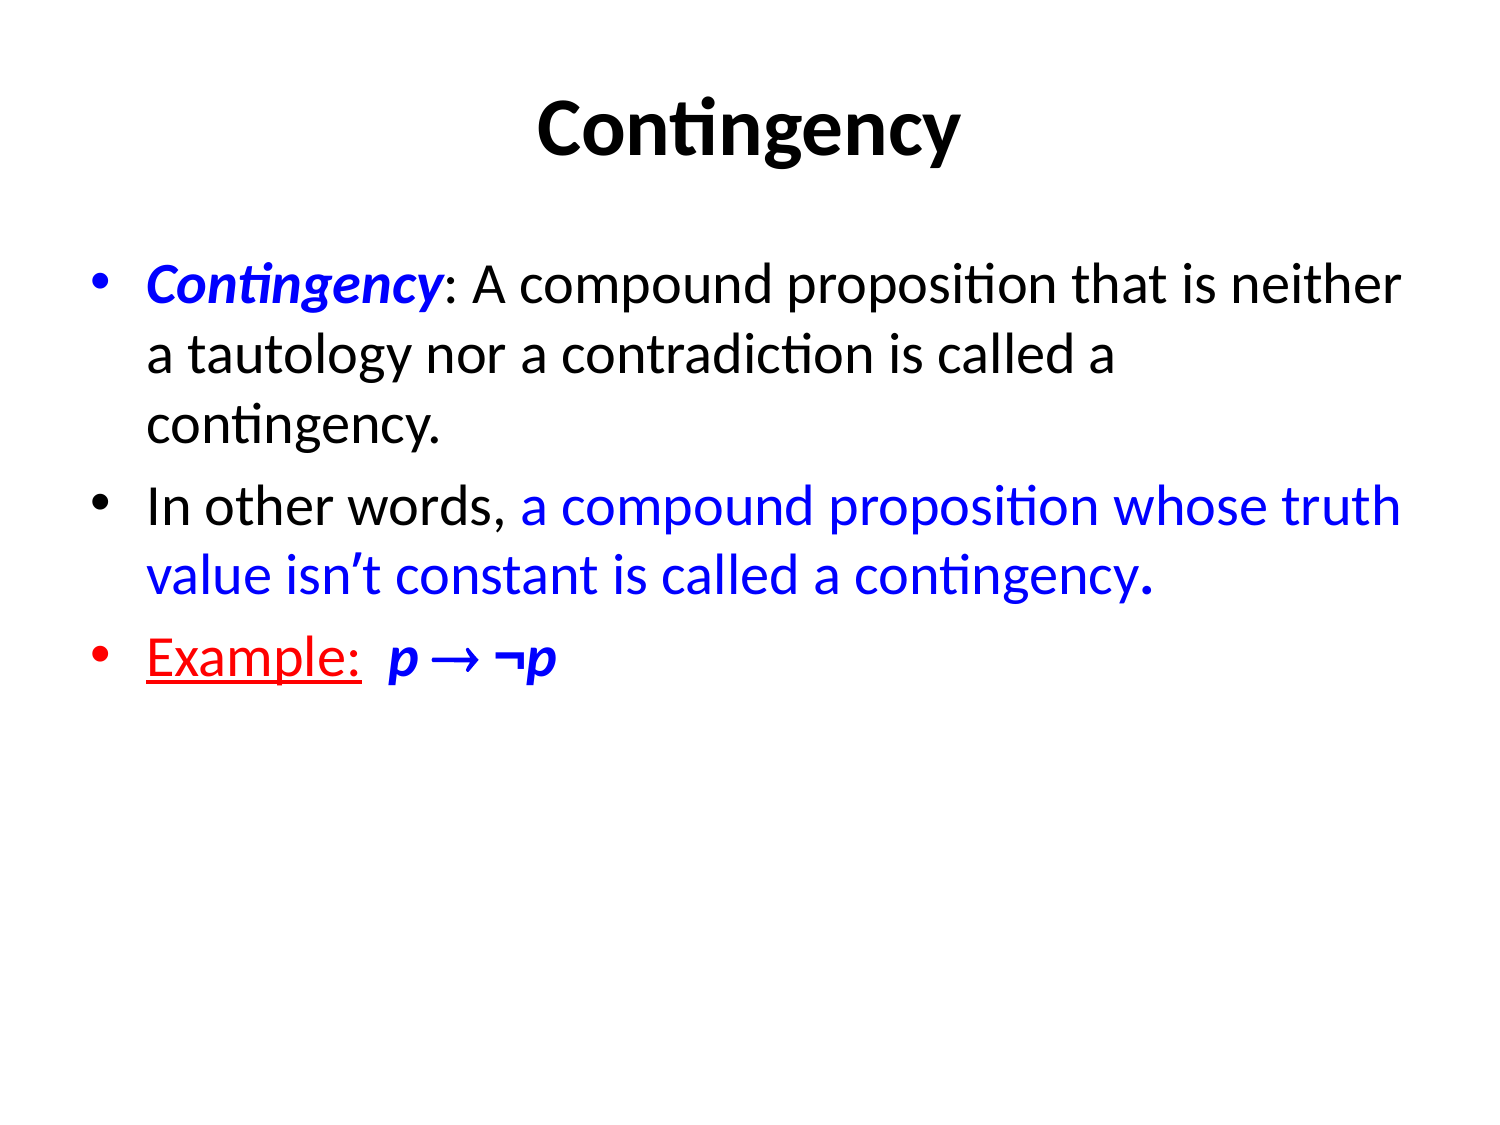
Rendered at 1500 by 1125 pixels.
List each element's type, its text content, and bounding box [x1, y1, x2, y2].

title Contingency [74, 44, 1426, 201]
list Contingency: A compound proposition that is neither a tautology nor a contradiction is called a contingency. In other words, a compound proposition whose truth value isn’t constant is called a contingency. Example: p  ¬p [74, 237, 1426, 1006]
